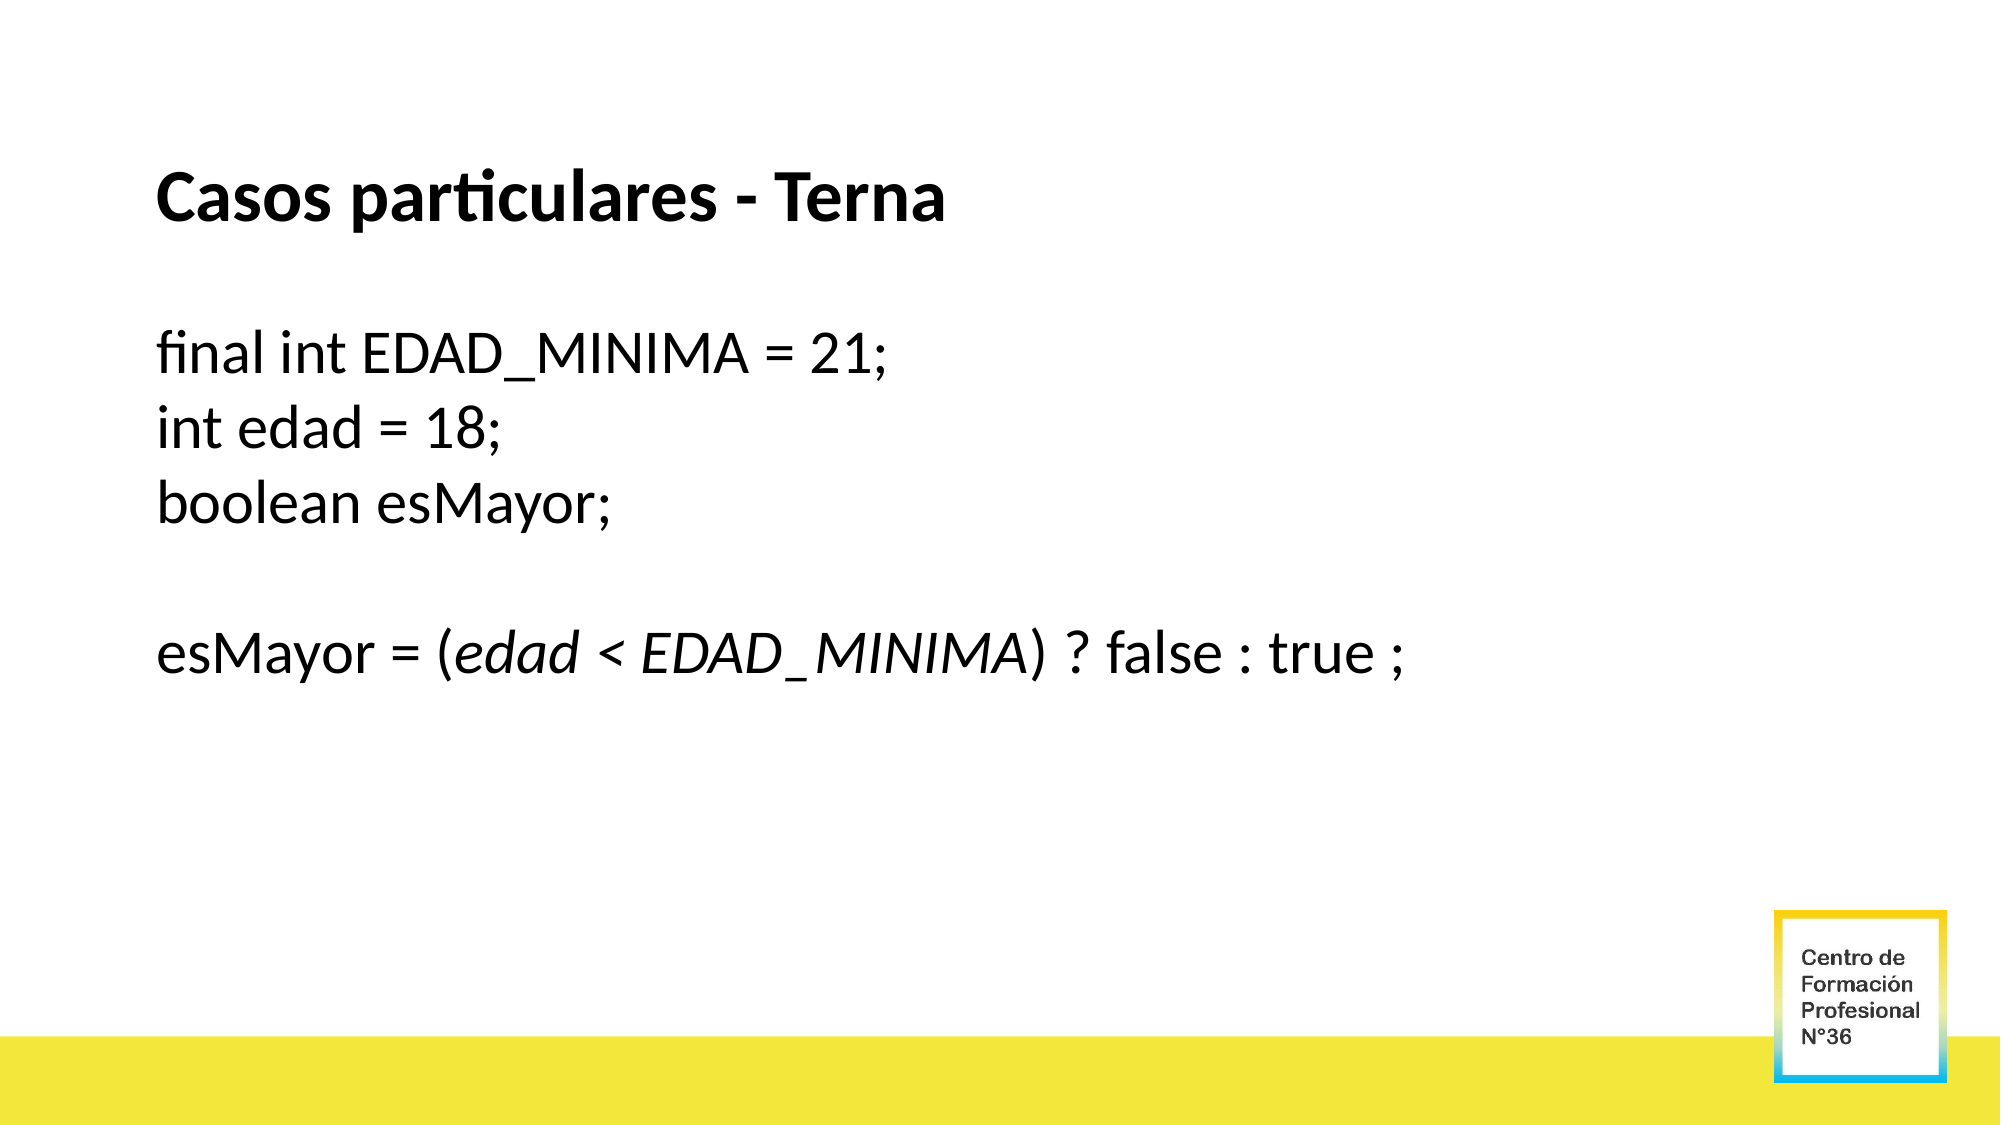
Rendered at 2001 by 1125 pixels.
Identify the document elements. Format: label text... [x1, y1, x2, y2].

text_box [0, 1036, 2000, 1125]
picture [1774, 910, 1947, 1077]
text_box Casos particulares - Terna final int EDAD_MINIMA = 21; int edad = 18; boolean esMayor; esMayor = (edad < EDAD_MINIMA) ? false : true ; [65, 48, 1921, 1009]
